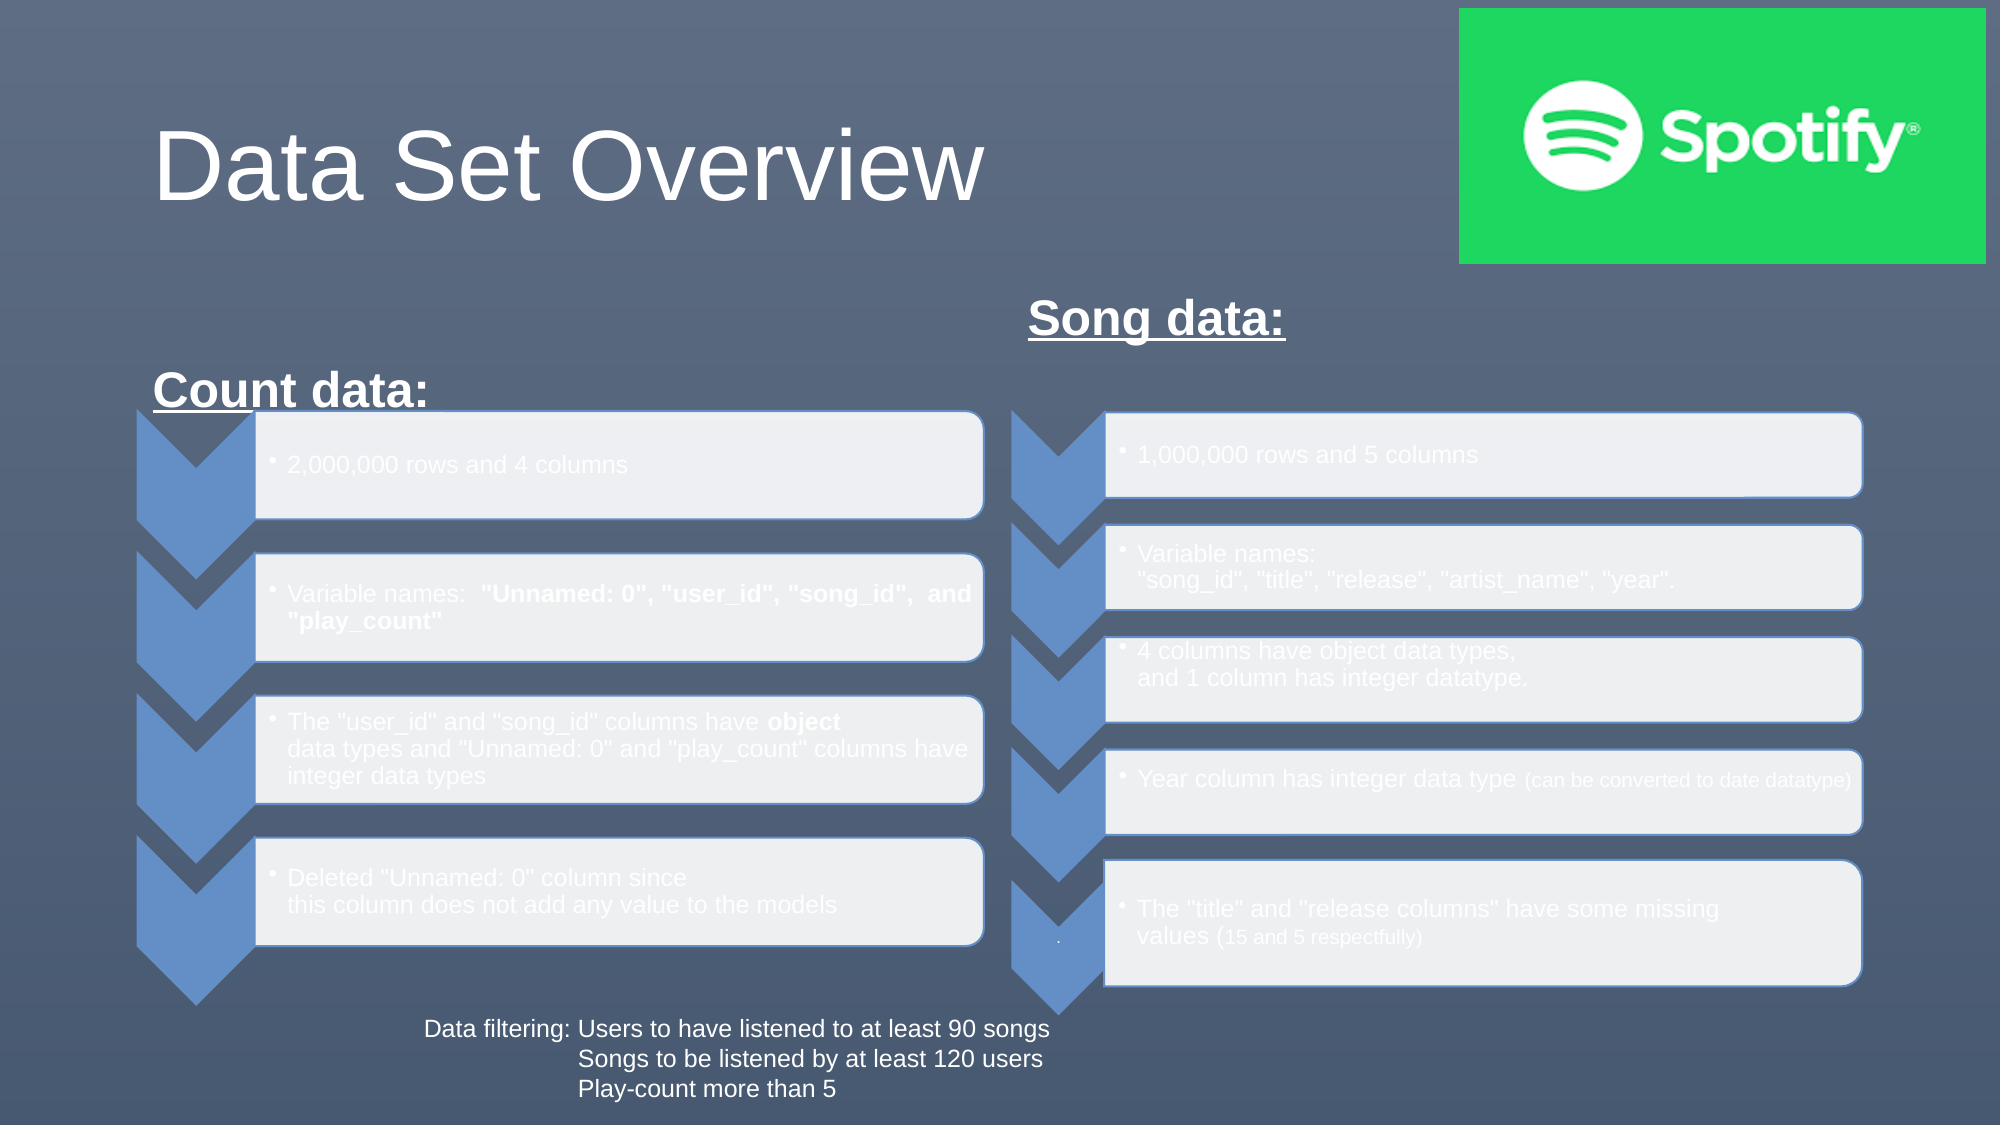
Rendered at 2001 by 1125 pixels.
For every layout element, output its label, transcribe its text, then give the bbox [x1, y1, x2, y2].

list Count data: [137, 275, 984, 410]
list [1012, 410, 1863, 1016]
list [137, 410, 984, 1005]
list Song data: [1012, 237, 1863, 354]
text_box Data filtering: Users to have listened to at least 90 songs Songs to be listened by at least 120 users Play-count more than 5 [409, 1005, 1494, 1125]
title Data Set Overview [137, 59, 1459, 278]
picture [1459, 8, 1986, 264]
